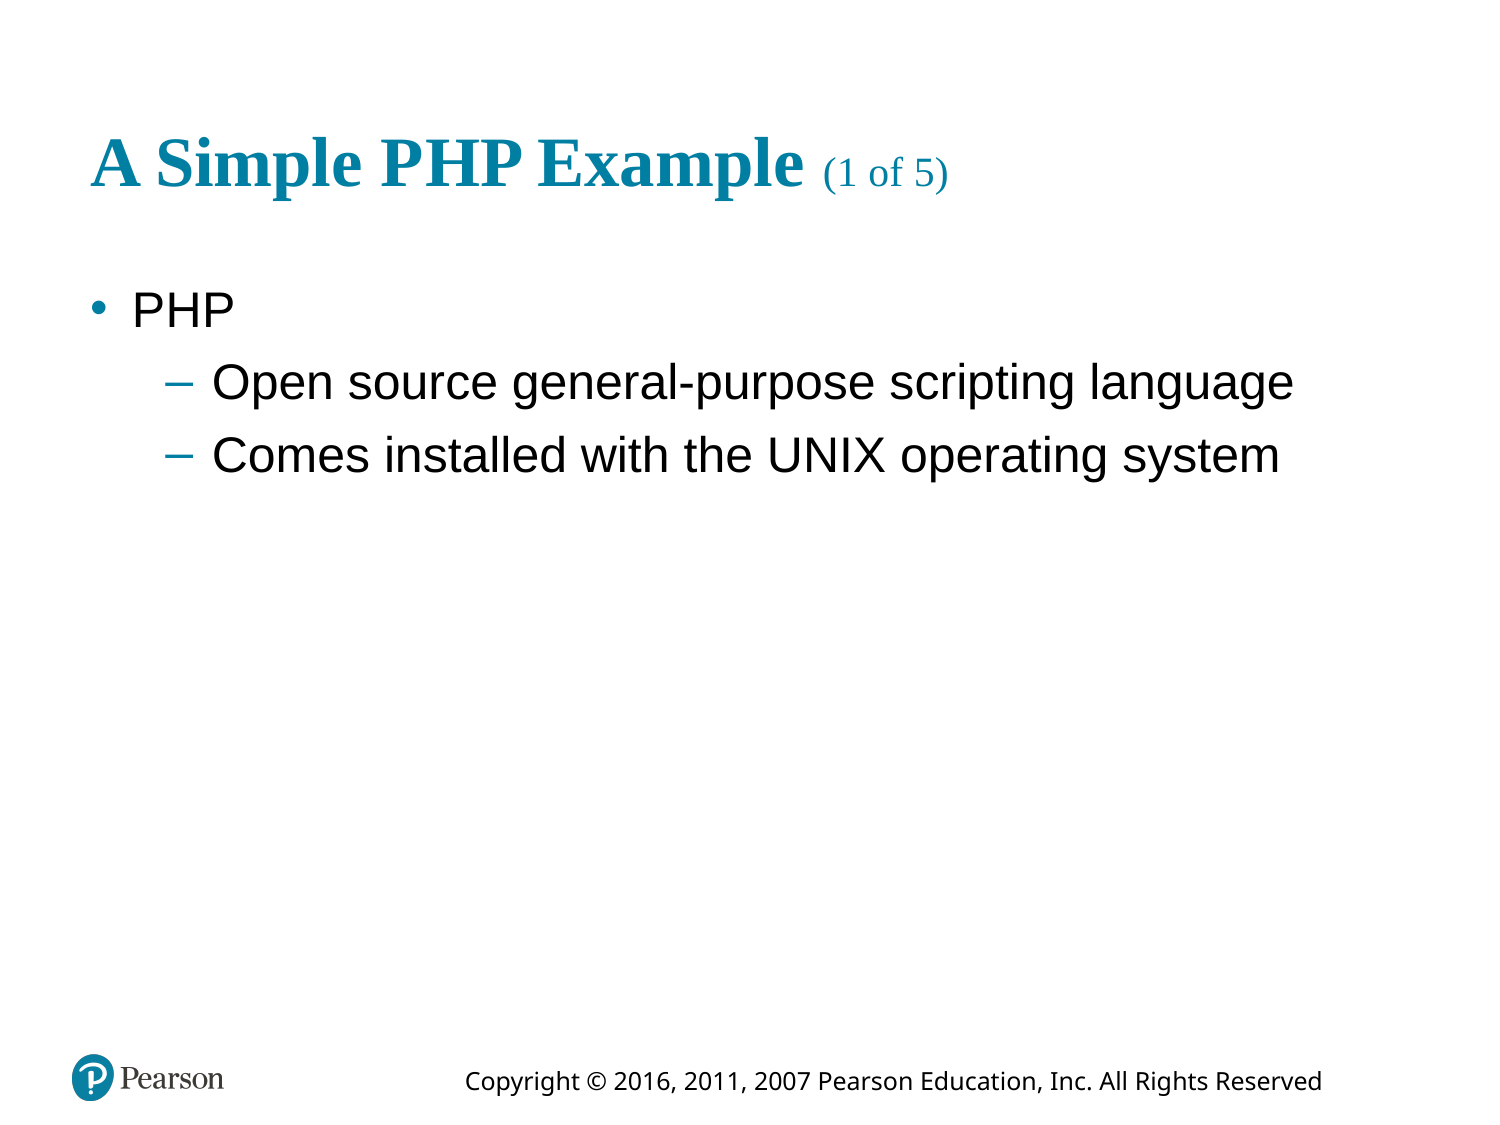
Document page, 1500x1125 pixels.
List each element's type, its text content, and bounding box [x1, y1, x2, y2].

picture [72, 1054, 88, 1070]
picture [98, 1054, 224, 1101]
picture [72, 1087, 83, 1101]
list P H P Open source general-purpose scripting language Comes installed with the UNIX operating system [75, 262, 1425, 1005]
title A Simple P H P Example (1 of 5) [75, 35, 1425, 216]
picture [80, 1063, 106, 1088]
